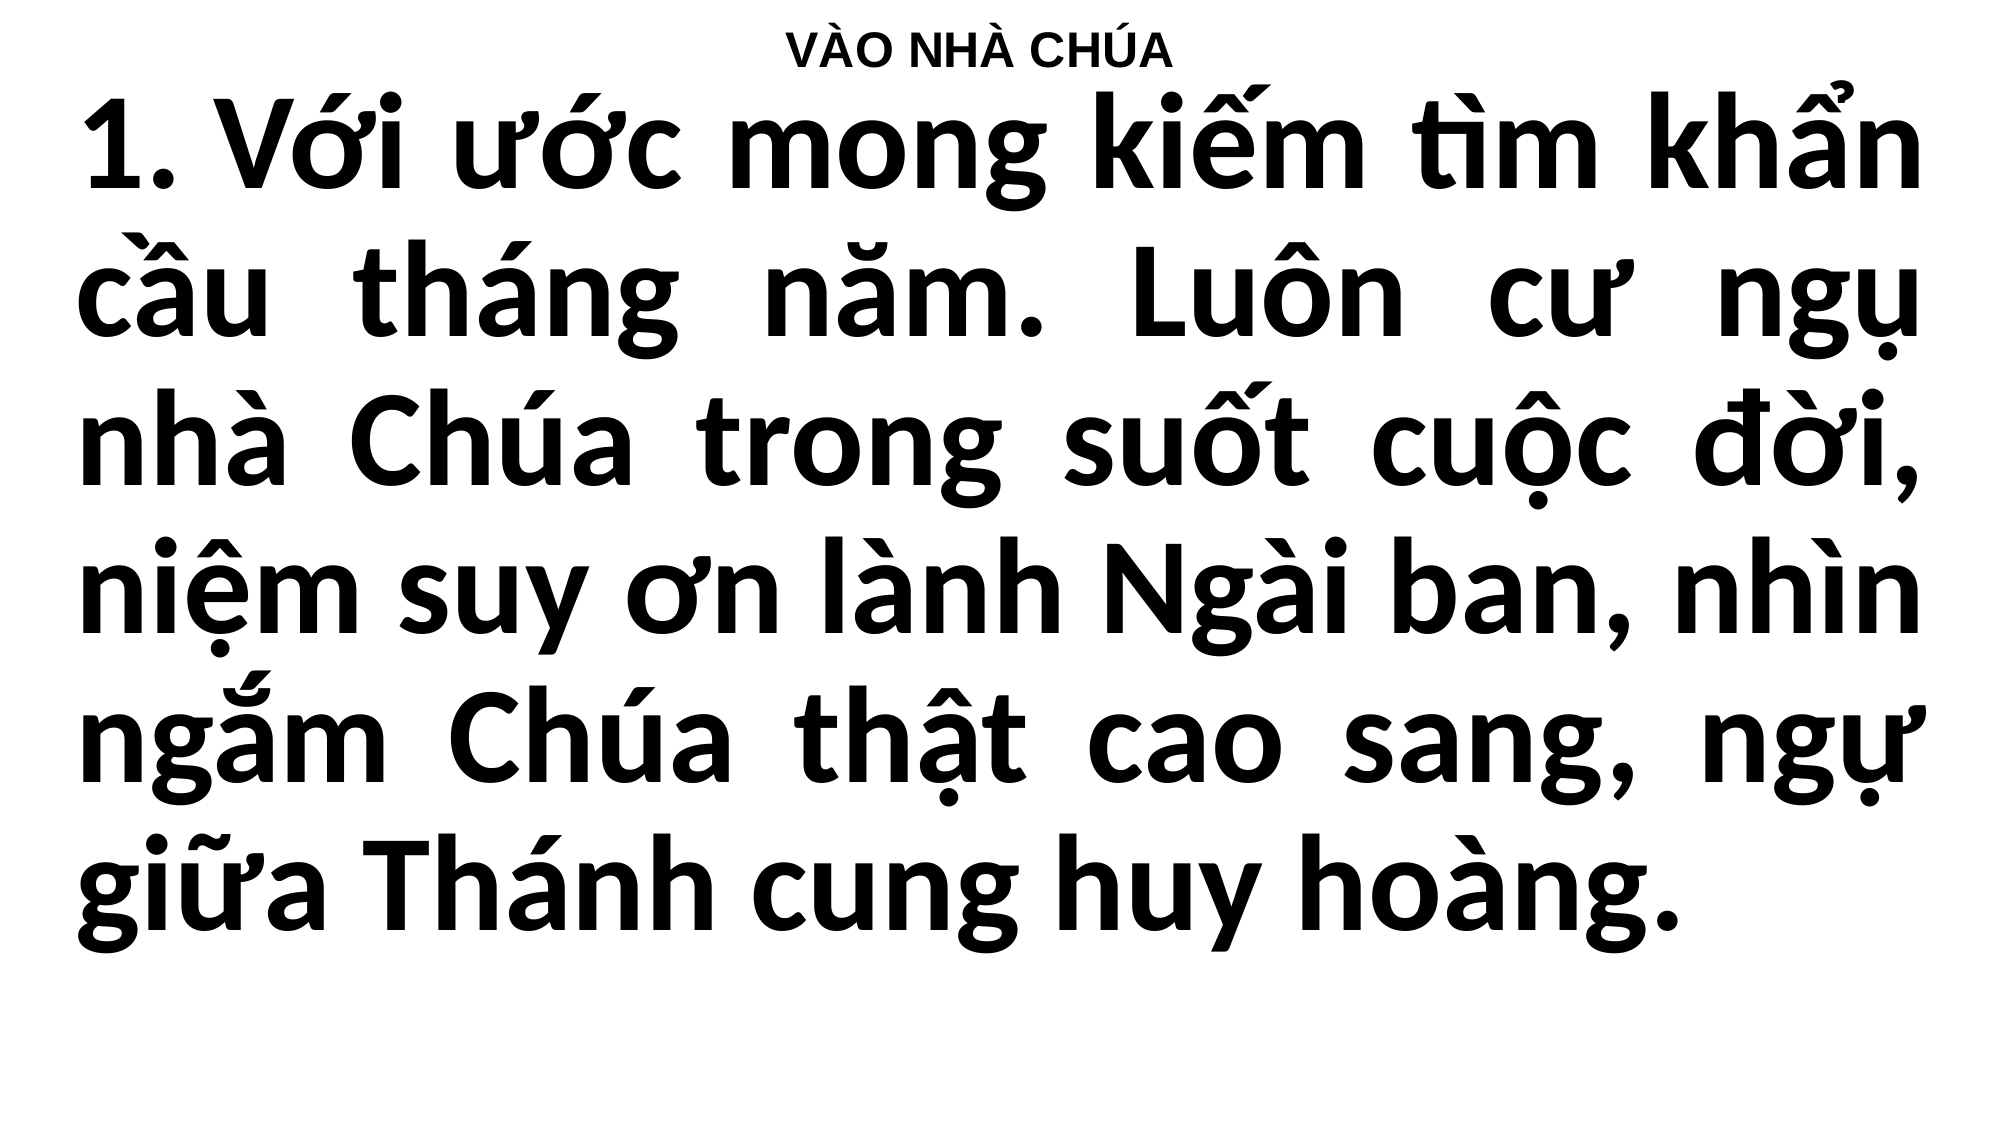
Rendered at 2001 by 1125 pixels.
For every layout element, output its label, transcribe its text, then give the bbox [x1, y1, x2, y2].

text_box VÀO NHÀ CHÚA [770, 10, 1189, 85]
list 1. Với ước mong kiếm tìm khẩn cầu tháng năm. Luôn cư ngụ nhà Chúa trong suốt cuộc đời, niệm suy ơn lành Ngài ban, nhìn ngắm Chúa thật cao sang, ngự giữa Thánh cung huy hoàng. [60, 62, 1944, 777]
